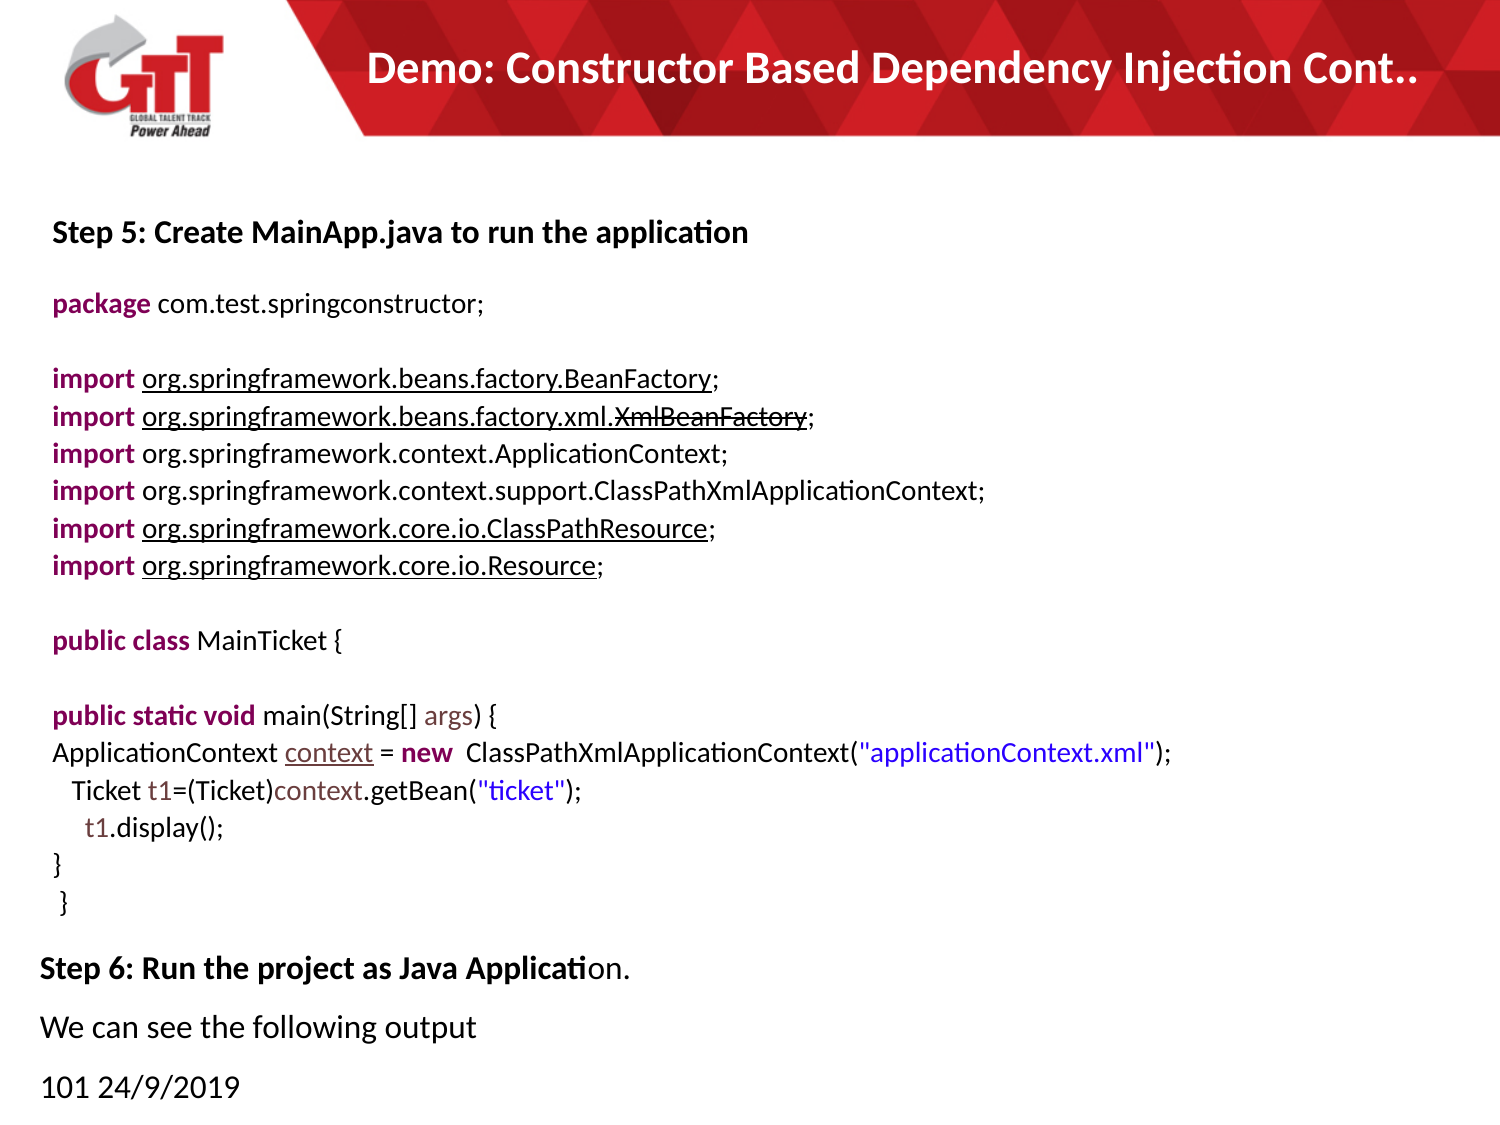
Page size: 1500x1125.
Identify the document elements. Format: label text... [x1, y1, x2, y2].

text_box package com.test.springconstructor; import org.springframework.beans.factory.BeanFactory; import org.springframework.beans.factory.xml.XmlBeanFactory; import org.springframework.context.ApplicationContext; import org.springframework.context.support.ClassPathXmlApplicationContext; import org.springframework.core.io.ClassPathResource; import org.springframework.core.io.Resource; public class MainTicket { public static void main(String[] args) { ApplicationContext context = new ClassPathXmlApplicationContext("applicationContext.xml"); Ticket t1=(Ticket)context.getBean("ticket"); t1.display(); } } [37, 275, 1363, 926]
text_box Step 5: Create MainApp.java to run the application [37, 200, 1325, 258]
text_box Step 6: Run the project as Java Application. We can see the following output 101 24/9/2019 [24, 935, 1188, 1113]
picture [0, 0, 1500, 1125]
title Demo: Constructor Based Dependency Injection Cont.. [324, 12, 1463, 118]
